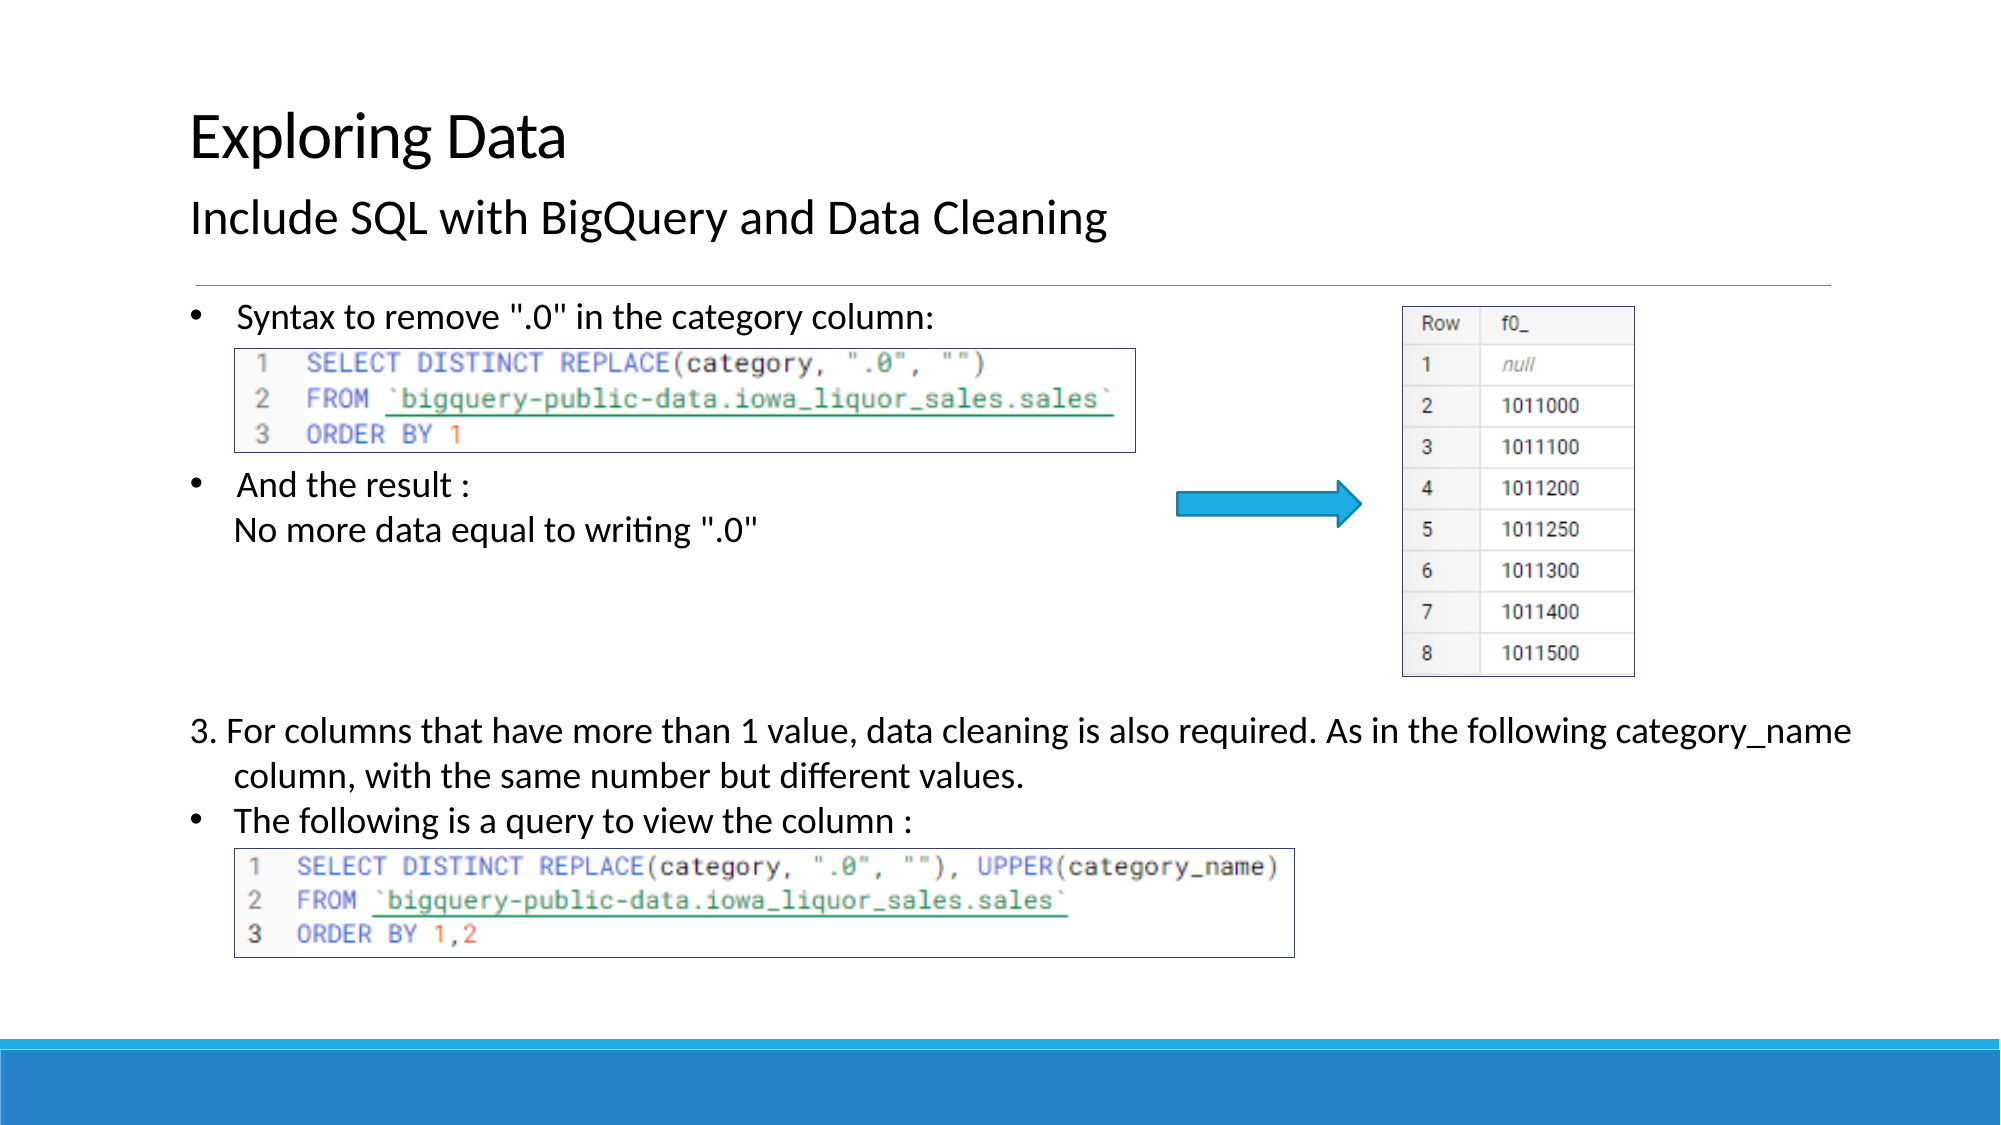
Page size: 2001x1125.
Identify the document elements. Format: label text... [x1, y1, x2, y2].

text_box 3. For columns that have more than 1 value, data cleaning is also required. As in the following category_name column, with the same number but different values. The following is a query to view the column : [174, 698, 1886, 849]
text_box Syntax to remove ".0" in the category column: [174, 284, 1825, 345]
title Exploring Data [174, 55, 1825, 155]
text_box Include SQL with BigQuery and Data Cleaning [174, 155, 1825, 281]
picture [1402, 306, 1635, 677]
text_box And the result : No more data equal to writing ".0" [174, 452, 880, 557]
picture [233, 348, 1136, 453]
picture [233, 848, 1296, 959]
text_box [1176, 479, 1362, 529]
